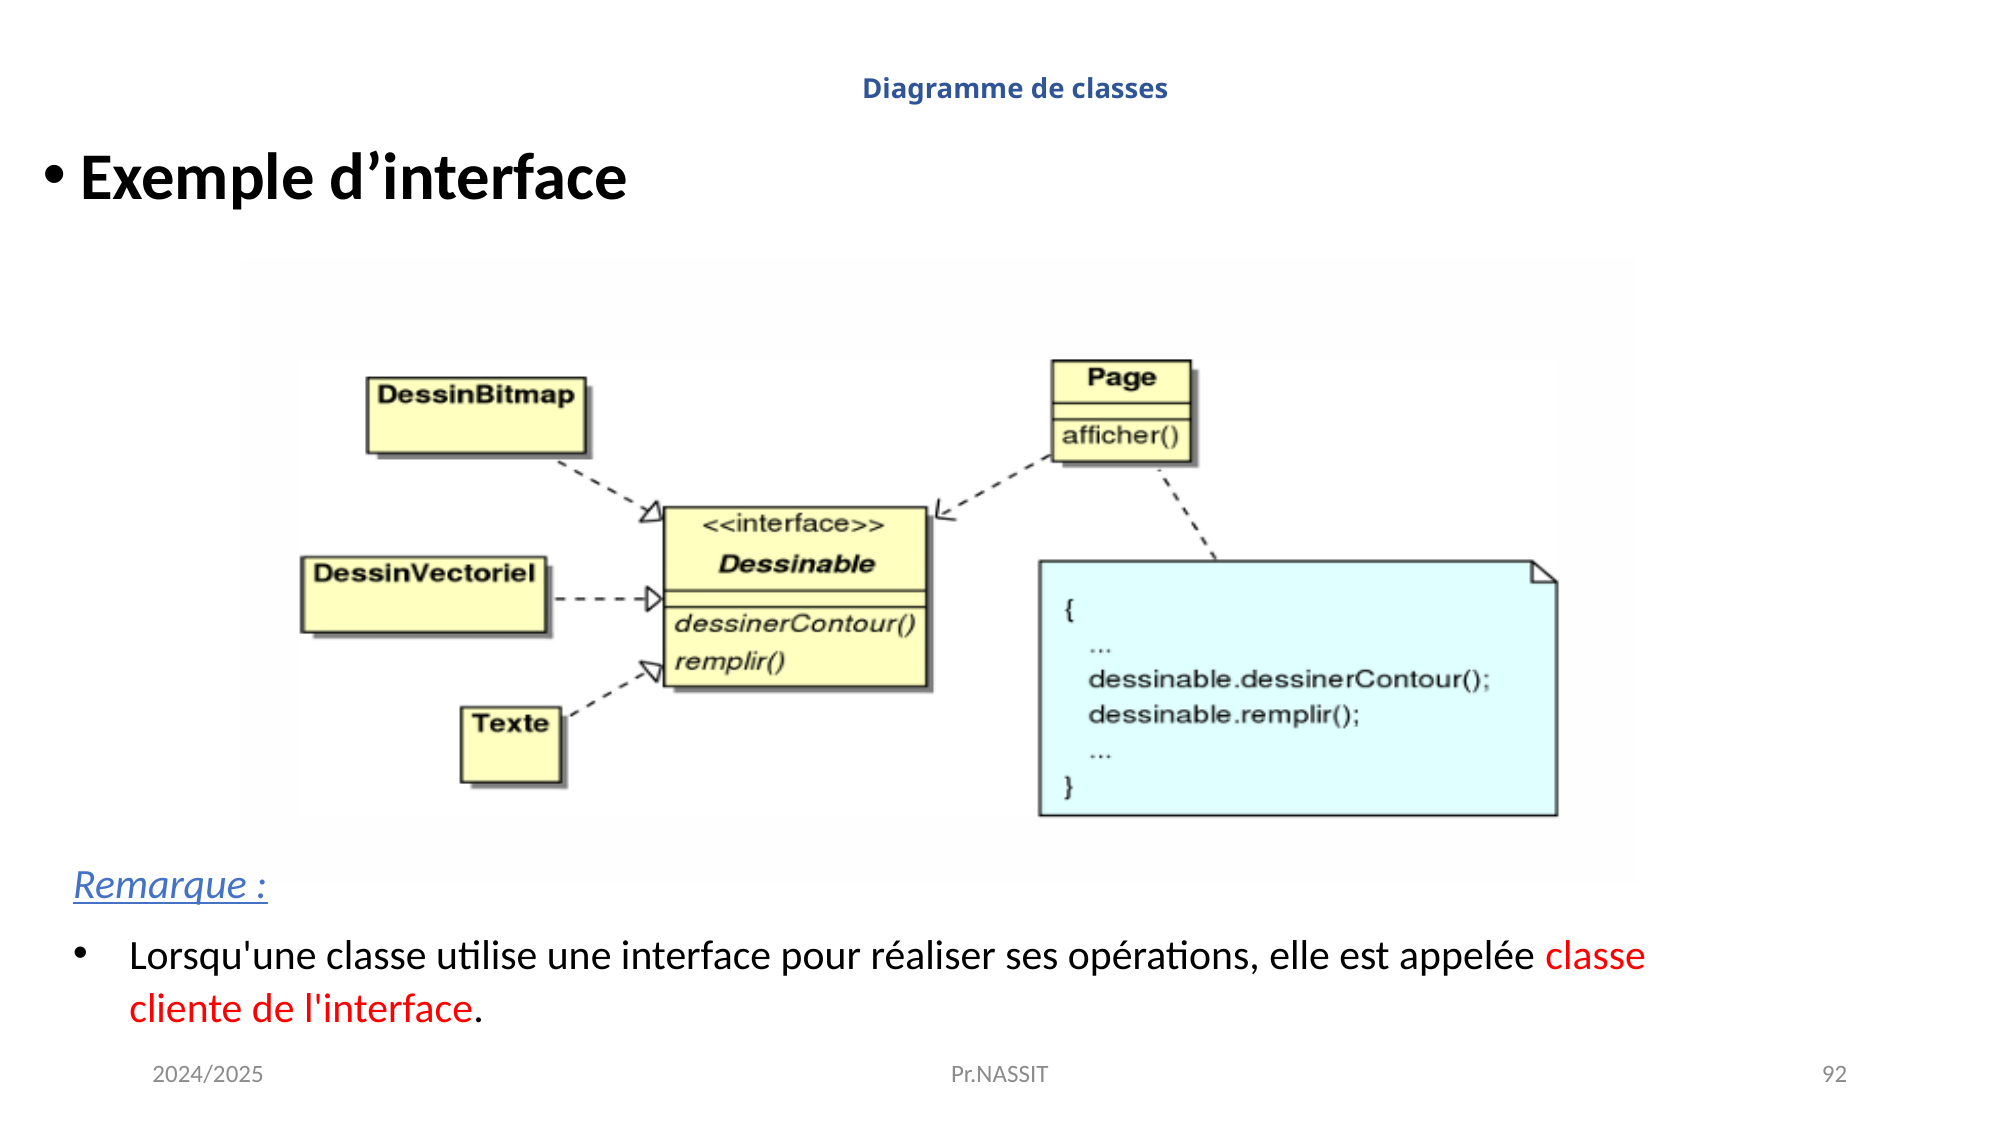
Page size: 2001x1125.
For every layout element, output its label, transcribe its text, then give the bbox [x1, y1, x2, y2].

slide_number 92 [1412, 1042, 1863, 1103]
slide_number 2024/2025 [137, 1042, 588, 1103]
text_box Remarque : Lorsqu'une classe utilise une interface pour réaliser ses opérations, elle est appelée classe cliente de l'interface. [58, 846, 1664, 1039]
list Exemple d’interface [27, 120, 1972, 1088]
title Diagramme de classes [149, 37, 1875, 120]
picture [241, 257, 1637, 884]
footer Pr.NASSIT [662, 1042, 1338, 1103]
